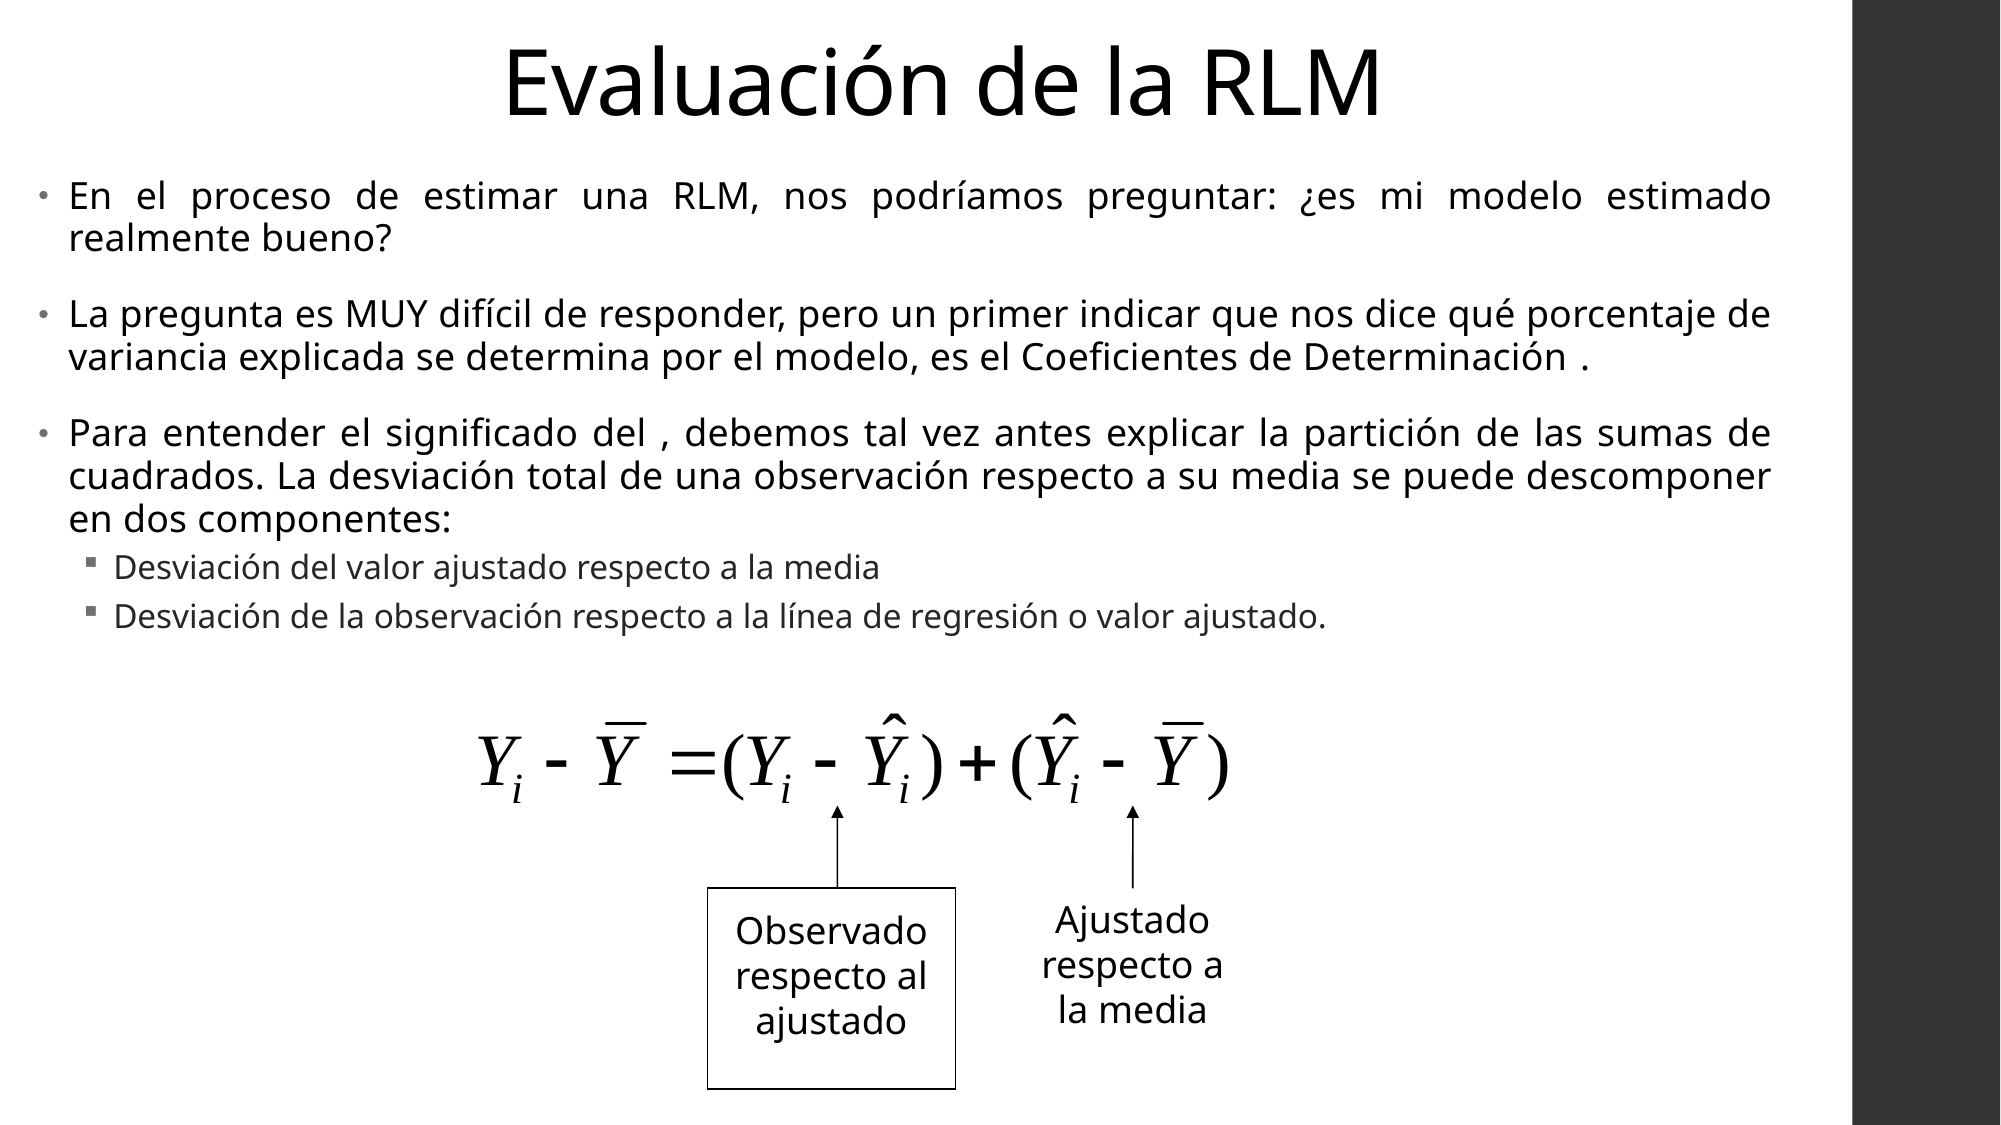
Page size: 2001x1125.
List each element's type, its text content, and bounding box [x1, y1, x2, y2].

text_box [707, 888, 956, 1089]
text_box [467, 699, 1243, 823]
text_box Ajustado respecto a la media [1026, 888, 1240, 1038]
title Evaluación de la RLM [148, 18, 1739, 143]
